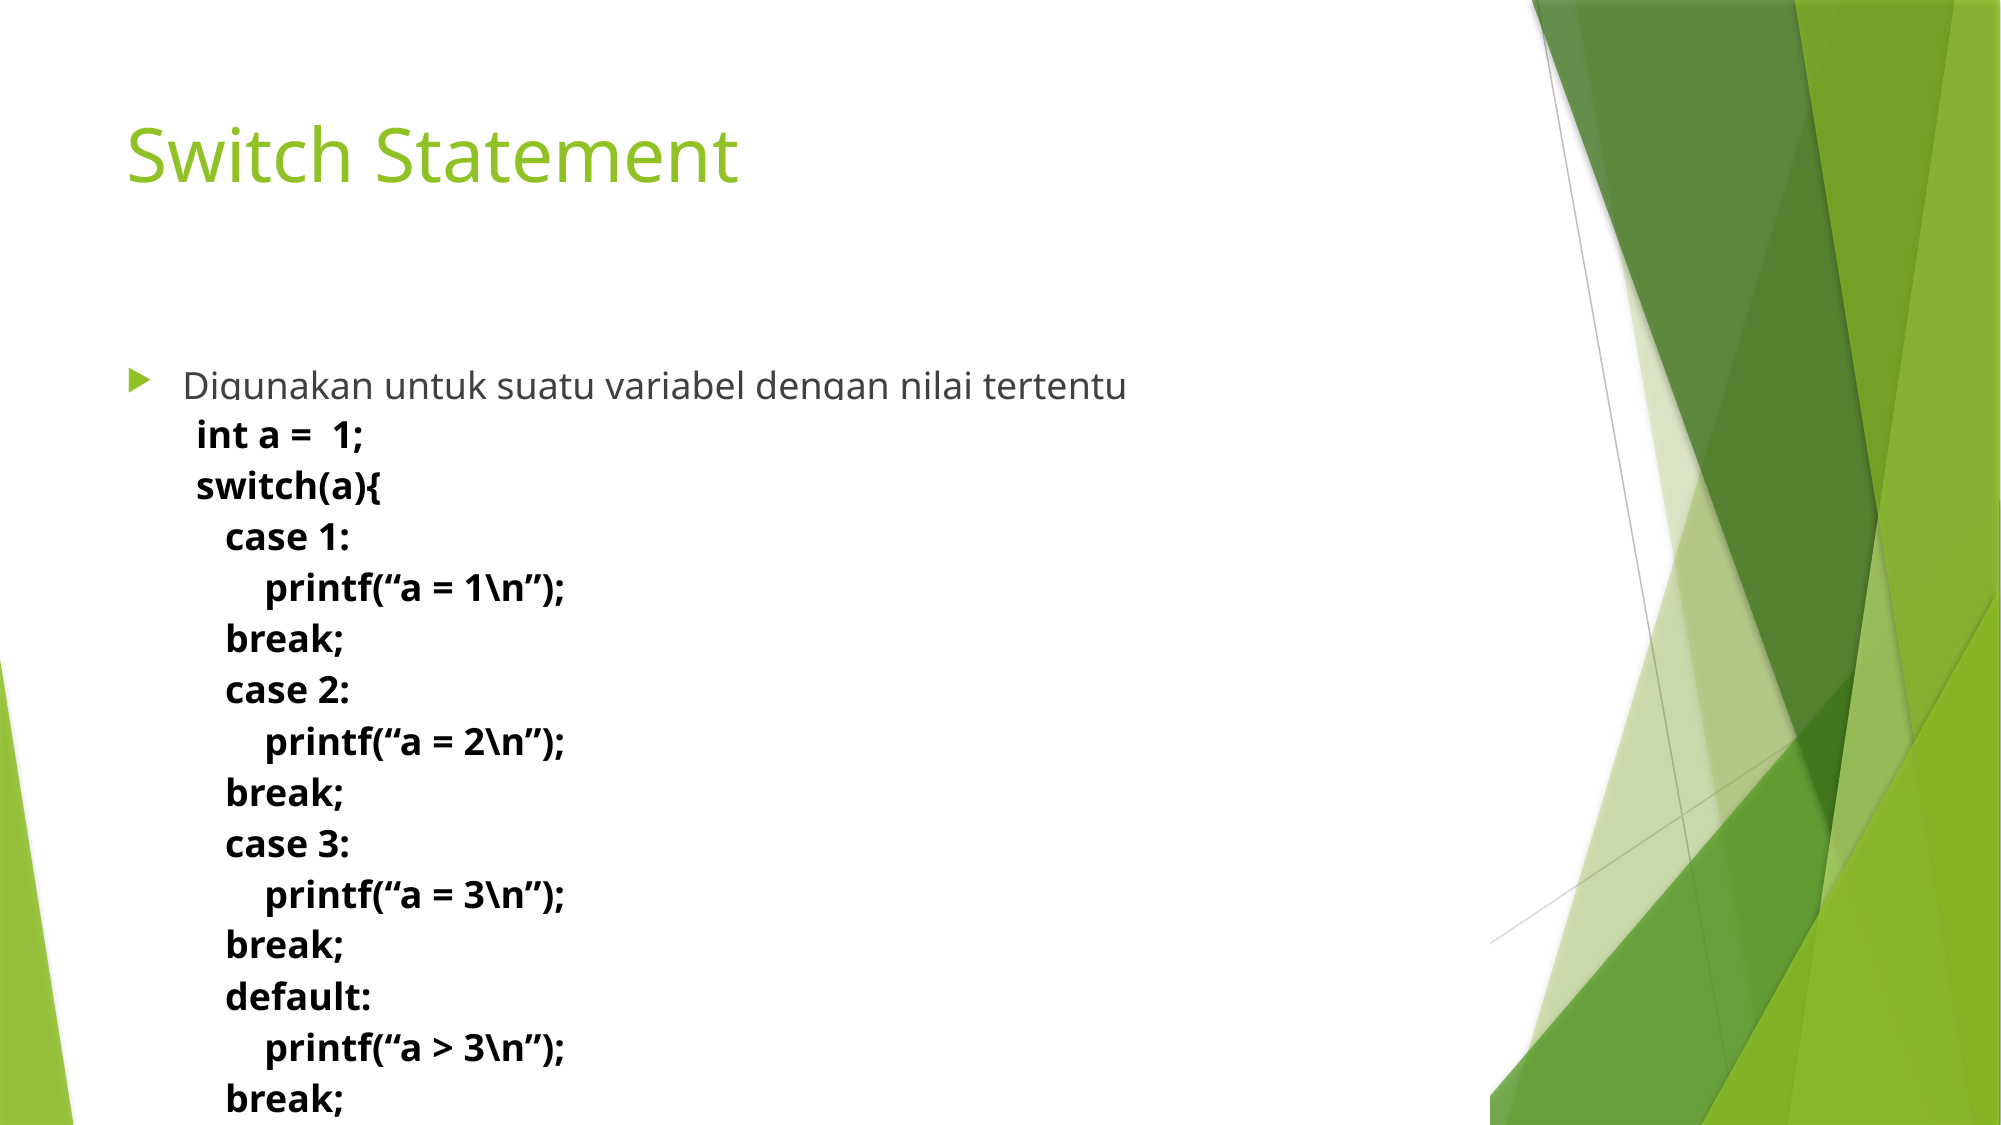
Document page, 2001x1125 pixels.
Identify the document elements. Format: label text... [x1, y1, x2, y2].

list Digunakan untuk suatu variabel dengan nilai tertentu [111, 354, 1522, 992]
table_header int a = 1; switch(a){ case 1: printf(“a = 1\n”); break; case 2: printf(“a = 2\n”); break; case 3: printf(“a = 3\n”); break; default: printf(“a > 3\n”); break; } [182, 402, 1488, 1125]
title Switch Statement [111, 99, 1522, 317]
